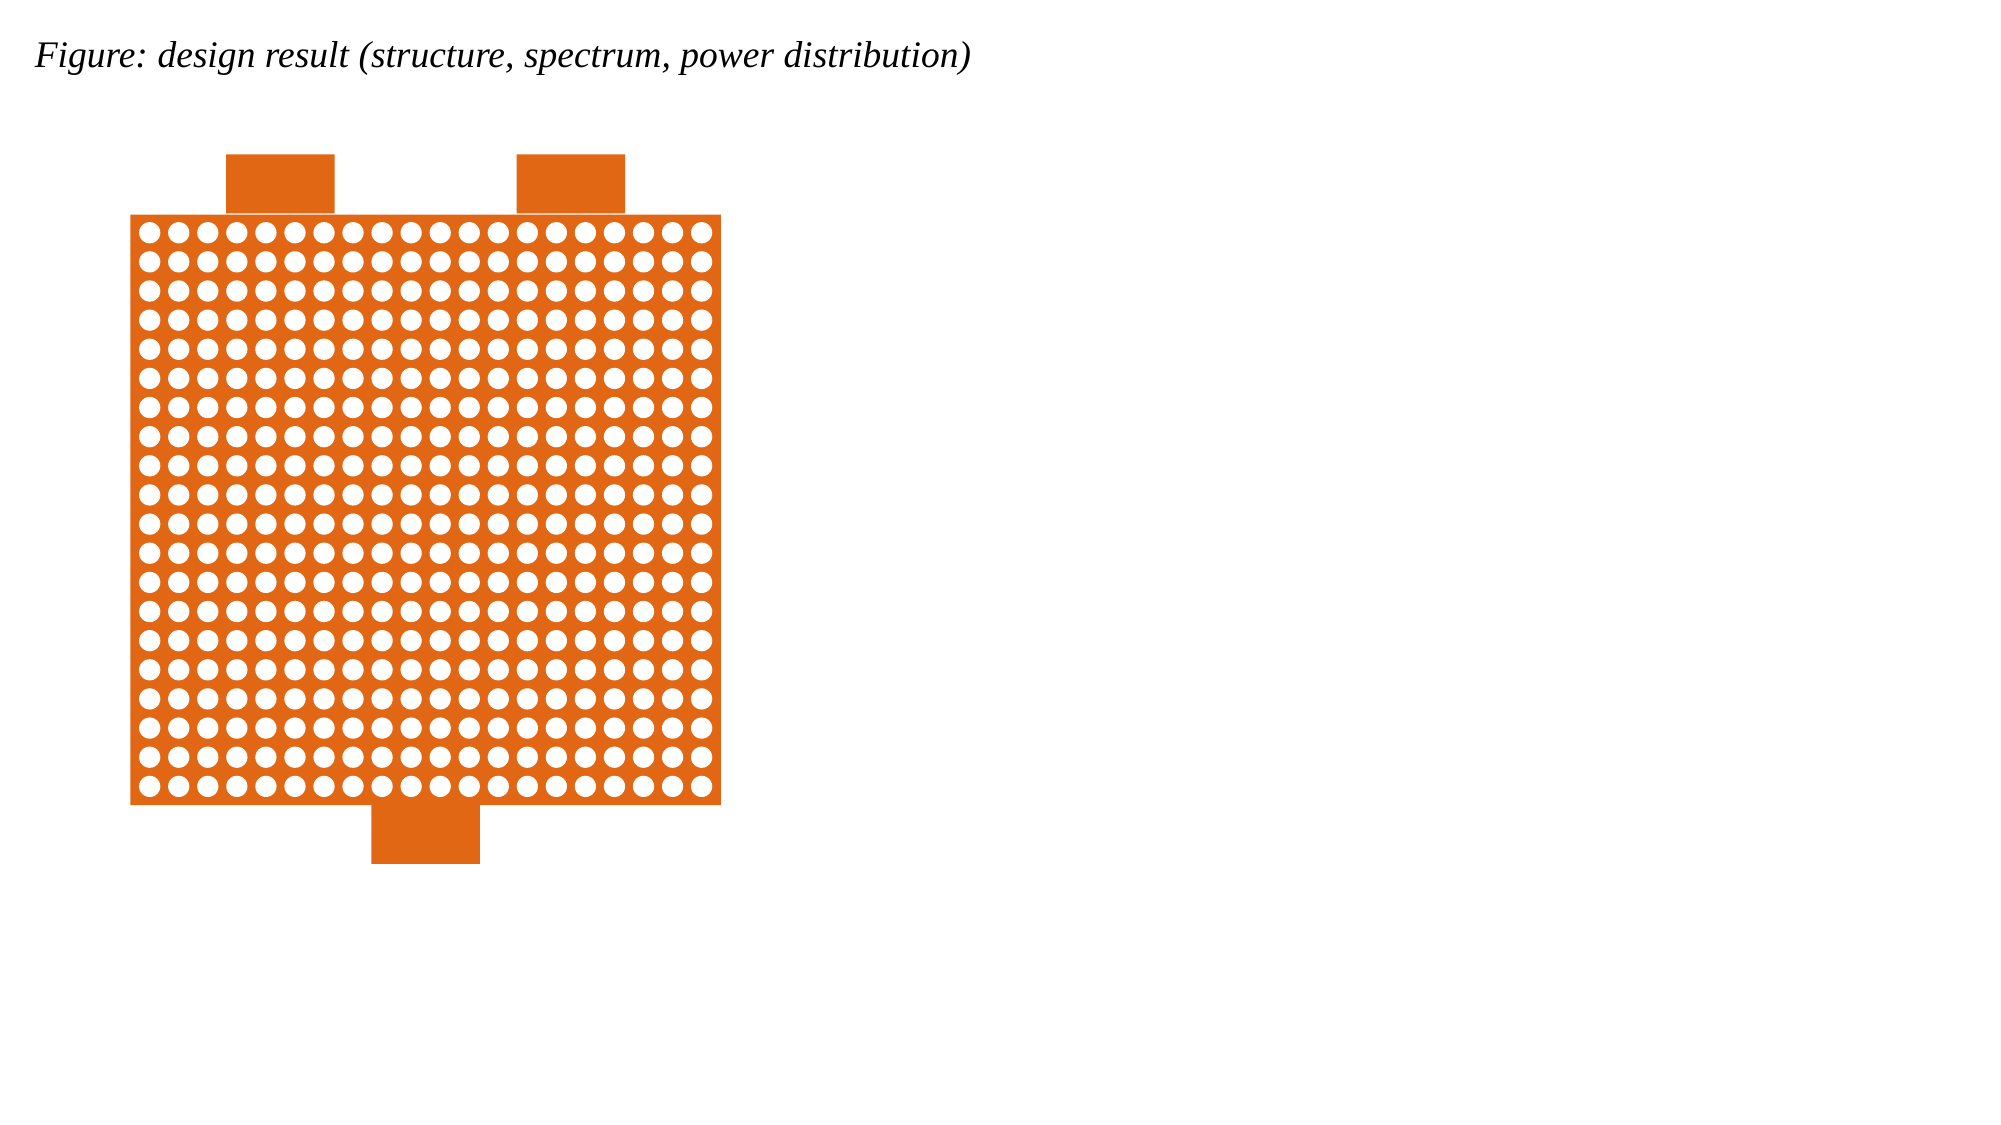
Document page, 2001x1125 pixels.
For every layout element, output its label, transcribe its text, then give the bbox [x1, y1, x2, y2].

text_box [283, 483, 307, 507]
text_box [138, 250, 162, 274]
text_box [544, 337, 569, 361]
text_box [254, 512, 278, 536]
text_box [602, 454, 627, 478]
text_box [399, 541, 423, 565]
text_box [486, 599, 510, 624]
text_box [399, 774, 423, 799]
text_box [370, 599, 394, 624]
text_box [689, 366, 714, 391]
text_box [399, 308, 423, 332]
text_box [573, 337, 598, 361]
text_box [283, 221, 307, 245]
text_box [254, 599, 278, 624]
text_box [544, 425, 569, 449]
text_box [486, 221, 510, 245]
text_box [515, 774, 540, 799]
text_box [370, 629, 394, 653]
text_box [341, 221, 365, 245]
text_box [254, 541, 278, 565]
text_box [399, 425, 423, 449]
text_box Figure: design result (structure, spectrum, power distribution) [20, 22, 988, 82]
text_box [196, 395, 220, 420]
text_box [196, 745, 220, 769]
text_box [457, 279, 481, 303]
text_box [486, 774, 510, 799]
text_box [573, 221, 598, 245]
text_box [428, 483, 452, 507]
text_box [602, 599, 627, 624]
text_box [225, 745, 249, 769]
text_box [515, 716, 540, 740]
text_box [225, 629, 249, 653]
text_box [544, 454, 569, 478]
text_box [428, 425, 452, 449]
text_box [283, 629, 307, 653]
text_box [341, 308, 365, 332]
text_box [428, 279, 452, 303]
text_box [399, 629, 423, 653]
text_box [660, 629, 685, 653]
text_box [196, 279, 220, 303]
text_box [689, 308, 714, 332]
text_box [544, 221, 569, 245]
text_box [689, 658, 714, 682]
text_box [573, 366, 598, 391]
text_box [138, 570, 162, 595]
text_box [631, 454, 656, 478]
text_box [399, 221, 423, 245]
text_box [341, 687, 365, 711]
text_box [544, 629, 569, 653]
text_box [515, 570, 540, 595]
text_box [602, 395, 627, 420]
text_box [138, 483, 162, 507]
text_box [631, 425, 656, 449]
text_box [631, 395, 656, 420]
text_box [631, 308, 656, 332]
text_box [196, 221, 220, 245]
text_box [138, 279, 162, 303]
text_box [486, 658, 510, 682]
text_box [516, 153, 626, 214]
text_box [370, 716, 394, 740]
text_box [631, 366, 656, 391]
text_box [602, 425, 627, 449]
text_box [515, 366, 540, 391]
text_box [486, 366, 510, 391]
text_box [660, 774, 685, 799]
text_box [370, 658, 394, 682]
text_box [573, 541, 598, 565]
text_box [283, 716, 307, 740]
text_box [138, 599, 162, 624]
text_box [283, 337, 307, 361]
text_box [167, 745, 191, 769]
text_box [428, 658, 452, 682]
text_box [312, 308, 336, 332]
text_box [660, 716, 685, 740]
text_box [312, 599, 336, 624]
text_box [689, 279, 714, 303]
text_box [660, 250, 685, 274]
text_box [631, 599, 656, 624]
text_box [138, 629, 162, 653]
text_box [428, 250, 452, 274]
text_box [573, 745, 598, 769]
text_box [167, 658, 191, 682]
text_box [225, 687, 249, 711]
text_box [254, 716, 278, 740]
text_box [254, 570, 278, 595]
text_box [573, 512, 598, 536]
text_box [225, 308, 249, 332]
text_box [602, 716, 627, 740]
text_box [225, 250, 249, 274]
text_box [660, 541, 685, 565]
text_box [196, 658, 220, 682]
text_box [428, 308, 452, 332]
text_box [602, 366, 627, 391]
text_box [341, 425, 365, 449]
text_box [225, 512, 249, 536]
text_box [631, 483, 656, 507]
text_box [631, 629, 656, 653]
text_box [283, 541, 307, 565]
text_box [544, 716, 569, 740]
text_box [428, 599, 452, 624]
text_box [254, 250, 278, 274]
text_box [486, 395, 510, 420]
text_box [515, 279, 540, 303]
text_box [602, 745, 627, 769]
text_box [486, 716, 510, 740]
text_box [602, 570, 627, 595]
text_box [341, 483, 365, 507]
text_box [544, 541, 569, 565]
text_box [341, 512, 365, 536]
text_box [225, 279, 249, 303]
text_box [515, 687, 540, 711]
text_box [225, 221, 249, 245]
text_box [312, 745, 336, 769]
text_box [370, 308, 394, 332]
text_box [254, 774, 278, 799]
text_box [689, 687, 714, 711]
text_box [254, 629, 278, 653]
text_box [312, 425, 336, 449]
text_box [689, 745, 714, 769]
text_box [370, 395, 394, 420]
text_box [689, 250, 714, 274]
text_box [225, 366, 249, 391]
text_box [457, 599, 481, 624]
text_box [196, 483, 220, 507]
text_box [167, 425, 191, 449]
text_box [312, 337, 336, 361]
text_box [573, 454, 598, 478]
text_box [689, 337, 714, 361]
text_box [689, 221, 714, 245]
text_box [196, 366, 220, 391]
text_box [341, 658, 365, 682]
text_box [573, 716, 598, 740]
text_box [544, 483, 569, 507]
text_box [399, 250, 423, 274]
text_box [225, 658, 249, 682]
text_box [254, 425, 278, 449]
text_box [283, 658, 307, 682]
text_box [515, 425, 540, 449]
text_box [573, 308, 598, 332]
text_box [428, 221, 452, 245]
text_box [312, 774, 336, 799]
text_box [660, 745, 685, 769]
text_box [225, 774, 249, 799]
text_box [486, 454, 510, 478]
text_box [660, 570, 685, 595]
text_box [341, 629, 365, 653]
text_box [457, 570, 481, 595]
text_box [370, 541, 394, 565]
text_box [167, 337, 191, 361]
text_box [631, 658, 656, 682]
text_box [515, 395, 540, 420]
text_box [196, 629, 220, 653]
text_box [428, 512, 452, 536]
text_box [428, 774, 452, 799]
text_box [573, 629, 598, 653]
text_box [283, 512, 307, 536]
text_box [167, 512, 191, 536]
text_box [138, 512, 162, 536]
text_box [486, 745, 510, 769]
text_box [457, 337, 481, 361]
text_box [129, 214, 722, 806]
text_box [544, 570, 569, 595]
text_box [631, 337, 656, 361]
text_box [196, 599, 220, 624]
text_box [399, 716, 423, 740]
text_box [370, 687, 394, 711]
text_box [573, 483, 598, 507]
text_box [167, 395, 191, 420]
text_box [312, 250, 336, 274]
text_box [399, 395, 423, 420]
text_box [370, 337, 394, 361]
text_box [428, 541, 452, 565]
text_box [457, 221, 481, 245]
text_box [631, 250, 656, 274]
text_box [602, 541, 627, 565]
text_box [689, 512, 714, 536]
text_box [341, 745, 365, 769]
text_box [660, 512, 685, 536]
text_box [341, 337, 365, 361]
text_box [631, 512, 656, 536]
text_box [660, 658, 685, 682]
text_box [544, 366, 569, 391]
text_box [660, 599, 685, 624]
text_box [399, 512, 423, 536]
text_box [341, 541, 365, 565]
text_box [341, 279, 365, 303]
text_box [428, 745, 452, 769]
text_box [254, 395, 278, 420]
text_box [573, 570, 598, 595]
text_box [457, 512, 481, 536]
text_box [370, 570, 394, 595]
text_box [254, 366, 278, 391]
text_box [167, 629, 191, 653]
text_box [370, 250, 394, 274]
text_box [631, 570, 656, 595]
text_box [428, 454, 452, 478]
text_box [689, 716, 714, 740]
text_box [602, 629, 627, 653]
text_box [341, 599, 365, 624]
text_box [399, 483, 423, 507]
text_box [312, 395, 336, 420]
text_box [283, 454, 307, 478]
text_box [573, 774, 598, 799]
text_box [486, 425, 510, 449]
text_box [573, 658, 598, 682]
text_box [138, 687, 162, 711]
text_box [631, 745, 656, 769]
text_box [225, 153, 336, 214]
text_box [370, 512, 394, 536]
text_box [428, 570, 452, 595]
text_box [254, 221, 278, 245]
text_box [167, 279, 191, 303]
text_box [167, 483, 191, 507]
text_box [167, 541, 191, 565]
text_box [544, 745, 569, 769]
text_box [138, 395, 162, 420]
text_box [283, 687, 307, 711]
text_box [660, 687, 685, 711]
text_box [660, 395, 685, 420]
text_box [196, 337, 220, 361]
text_box [312, 570, 336, 595]
text_box [167, 250, 191, 274]
text_box [138, 454, 162, 478]
text_box [486, 250, 510, 274]
text_box [573, 250, 598, 274]
text_box [515, 512, 540, 536]
text_box [225, 425, 249, 449]
text_box [660, 308, 685, 332]
text_box [544, 308, 569, 332]
text_box [370, 454, 394, 478]
text_box [573, 599, 598, 624]
text_box [225, 337, 249, 361]
text_box [399, 570, 423, 595]
text_box [399, 366, 423, 391]
text_box [167, 308, 191, 332]
text_box [631, 774, 656, 799]
text_box [283, 599, 307, 624]
text_box [399, 599, 423, 624]
text_box [399, 687, 423, 711]
text_box [254, 745, 278, 769]
text_box [196, 716, 220, 740]
text_box [138, 308, 162, 332]
text_box [544, 687, 569, 711]
text_box [138, 337, 162, 361]
text_box [689, 629, 714, 653]
text_box [428, 716, 452, 740]
text_box [138, 716, 162, 740]
text_box [515, 541, 540, 565]
text_box [631, 541, 656, 565]
text_box [486, 337, 510, 361]
text_box [138, 745, 162, 769]
text_box [254, 658, 278, 682]
text_box [138, 425, 162, 449]
text_box [602, 512, 627, 536]
text_box [457, 687, 481, 711]
text_box [341, 250, 365, 274]
text_box [312, 483, 336, 507]
text_box [370, 221, 394, 245]
text_box [370, 804, 481, 865]
text_box [312, 279, 336, 303]
text_box [138, 774, 162, 799]
text_box [457, 774, 481, 799]
text_box [254, 308, 278, 332]
text_box [167, 774, 191, 799]
text_box [283, 366, 307, 391]
text_box [631, 221, 656, 245]
text_box [602, 483, 627, 507]
text_box [312, 221, 336, 245]
text_box [225, 570, 249, 595]
text_box [312, 366, 336, 391]
text_box [225, 716, 249, 740]
text_box [312, 512, 336, 536]
text_box [660, 454, 685, 478]
text_box [544, 395, 569, 420]
text_box [486, 629, 510, 653]
text_box [457, 395, 481, 420]
text_box [283, 774, 307, 799]
text_box [370, 774, 394, 799]
text_box [312, 716, 336, 740]
text_box [399, 279, 423, 303]
text_box [312, 541, 336, 565]
text_box [254, 687, 278, 711]
text_box [225, 454, 249, 478]
text_box [602, 279, 627, 303]
text_box [225, 483, 249, 507]
text_box [689, 395, 714, 420]
text_box [660, 366, 685, 391]
text_box [689, 599, 714, 624]
text_box [254, 279, 278, 303]
text_box [283, 279, 307, 303]
text_box [573, 279, 598, 303]
text_box [399, 454, 423, 478]
text_box [428, 366, 452, 391]
text_box [196, 570, 220, 595]
text_box [573, 687, 598, 711]
text_box [196, 308, 220, 332]
text_box [225, 541, 249, 565]
text_box [312, 658, 336, 682]
text_box [341, 570, 365, 595]
text_box [283, 395, 307, 420]
text_box [602, 687, 627, 711]
text_box [457, 745, 481, 769]
text_box [283, 745, 307, 769]
text_box [167, 221, 191, 245]
text_box [602, 337, 627, 361]
text_box [196, 541, 220, 565]
text_box [515, 629, 540, 653]
text_box [515, 337, 540, 361]
text_box [660, 279, 685, 303]
text_box [602, 221, 627, 245]
text_box [370, 279, 394, 303]
text_box [515, 658, 540, 682]
text_box [370, 366, 394, 391]
text_box [341, 454, 365, 478]
text_box [283, 570, 307, 595]
text_box [544, 774, 569, 799]
text_box [486, 687, 510, 711]
text_box [689, 570, 714, 595]
text_box [515, 745, 540, 769]
text_box [196, 425, 220, 449]
text_box [138, 541, 162, 565]
text_box [138, 221, 162, 245]
text_box [196, 687, 220, 711]
text_box [341, 716, 365, 740]
text_box [486, 279, 510, 303]
text_box [167, 687, 191, 711]
text_box [254, 483, 278, 507]
text_box [138, 658, 162, 682]
text_box [196, 250, 220, 274]
text_box [283, 425, 307, 449]
text_box [428, 629, 452, 653]
text_box [254, 337, 278, 361]
text_box [602, 250, 627, 274]
text_box [312, 454, 336, 478]
text_box [689, 454, 714, 478]
text_box [515, 308, 540, 332]
text_box [167, 599, 191, 624]
text_box [515, 221, 540, 245]
text_box [370, 425, 394, 449]
text_box [457, 716, 481, 740]
text_box [486, 570, 510, 595]
text_box [660, 425, 685, 449]
text_box [457, 541, 481, 565]
text_box [515, 483, 540, 507]
text_box [196, 512, 220, 536]
text_box [196, 774, 220, 799]
text_box [399, 337, 423, 361]
text_box [283, 250, 307, 274]
text_box [428, 337, 452, 361]
text_box [341, 395, 365, 420]
text_box [312, 629, 336, 653]
text_box [312, 687, 336, 711]
text_box [457, 454, 481, 478]
text_box [689, 483, 714, 507]
text_box [544, 250, 569, 274]
text_box [457, 658, 481, 682]
text_box [225, 599, 249, 624]
text_box [689, 541, 714, 565]
text_box [486, 541, 510, 565]
text_box [486, 512, 510, 536]
text_box [167, 366, 191, 391]
text_box [689, 425, 714, 449]
text_box [544, 599, 569, 624]
text_box [167, 716, 191, 740]
text_box [428, 687, 452, 711]
text_box [283, 308, 307, 332]
text_box [138, 366, 162, 391]
text_box [573, 395, 598, 420]
text_box [486, 308, 510, 332]
text_box [660, 337, 685, 361]
text_box [457, 308, 481, 332]
text_box [544, 512, 569, 536]
text_box [631, 716, 656, 740]
text_box [602, 658, 627, 682]
text_box [631, 279, 656, 303]
text_box [573, 425, 598, 449]
text_box [660, 483, 685, 507]
text_box [196, 454, 220, 478]
text_box [544, 658, 569, 682]
text_box [254, 454, 278, 478]
text_box [167, 570, 191, 595]
text_box [457, 250, 481, 274]
text_box [341, 366, 365, 391]
text_box [602, 308, 627, 332]
text_box [602, 774, 627, 799]
text_box [457, 483, 481, 507]
text_box [457, 366, 481, 391]
text_box [515, 250, 540, 274]
text_box [660, 221, 685, 245]
text_box [689, 774, 714, 799]
text_box [457, 425, 481, 449]
text_box [631, 687, 656, 711]
text_box [370, 483, 394, 507]
text_box [428, 395, 452, 420]
text_box [370, 745, 394, 769]
text_box [341, 774, 365, 799]
text_box [515, 599, 540, 624]
text_box [486, 483, 510, 507]
text_box [167, 454, 191, 478]
text_box [515, 454, 540, 478]
text_box [225, 395, 249, 420]
text_box [457, 629, 481, 653]
text_box [399, 745, 423, 769]
text_box [399, 658, 423, 682]
text_box [544, 279, 569, 303]
